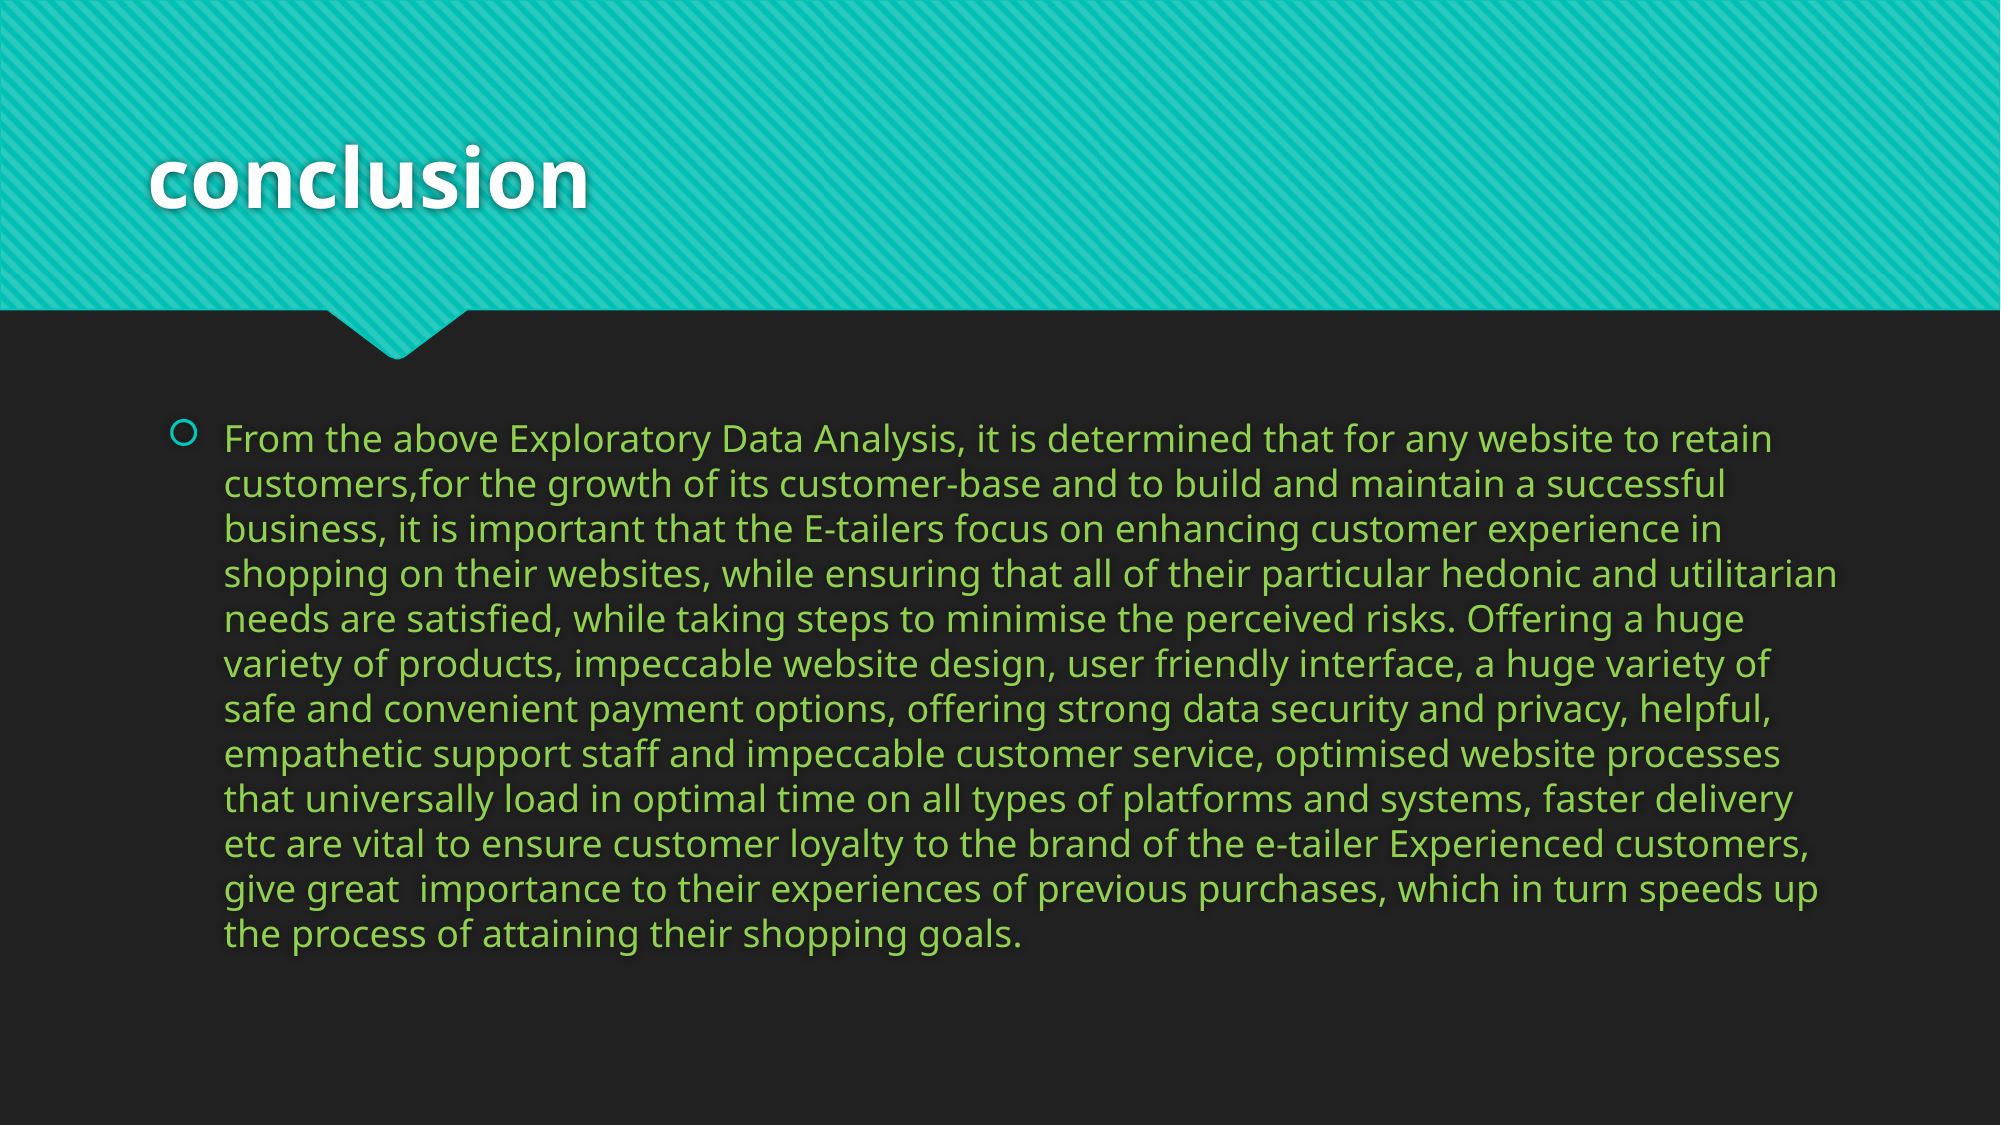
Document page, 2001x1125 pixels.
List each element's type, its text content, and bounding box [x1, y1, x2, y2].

title conclusion [132, 73, 1868, 233]
list From the above Exploratory Data Analysis, it is determined that for any website to retain customers,for the growth of its customer-base and to build and maintain a successful business, it is important that the E-tailers focus on enhancing customer experience in shopping on their websites, while ensuring that all of their particular hedonic and utilitarian needs are satisfied, while taking steps to minimise the perceived risks. Offering a huge variety of products, impeccable website design, user friendly interface, a huge variety of safe and convenient payment options, offering strong data security and privacy, helpful, empathetic support staff and impeccable customer service, optimised website processes that universally load in optimal time on all types of platforms and systems, faster delivery etc are vital to ensure customer loyalty to the brand of the e-tailer Experienced customers, give great importance to their experiences of previous purchases, which in turn speeds up the process of attaining their shopping goals. [152, 382, 1868, 1052]
